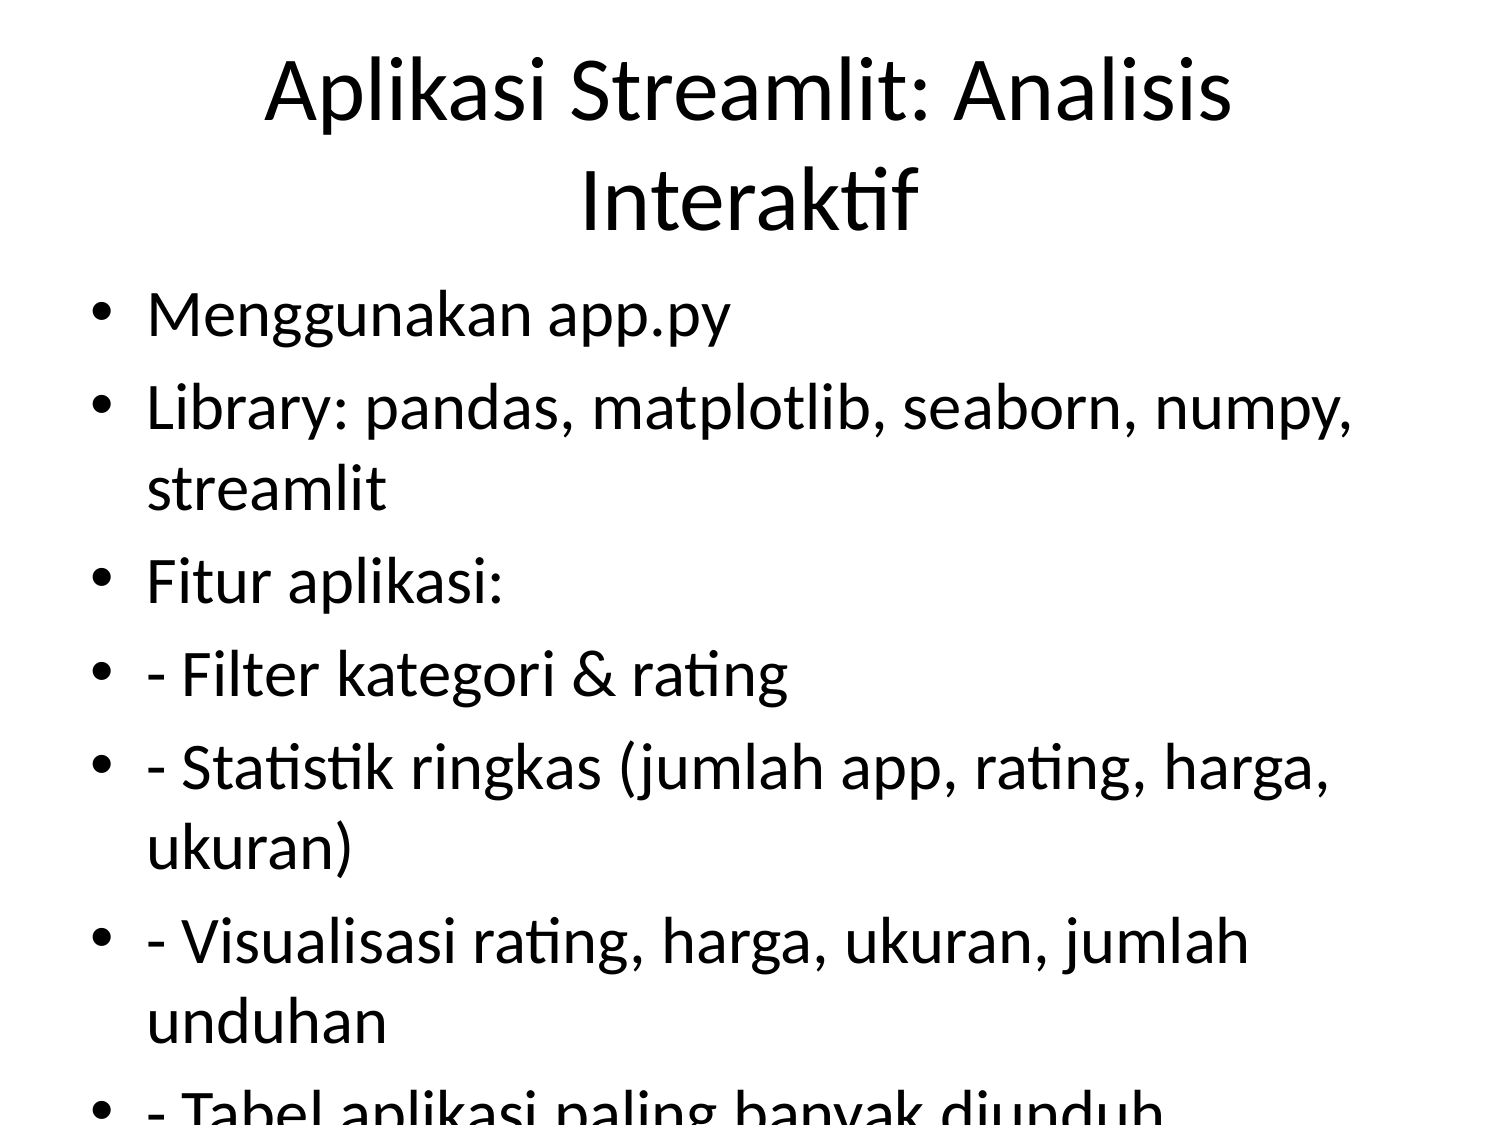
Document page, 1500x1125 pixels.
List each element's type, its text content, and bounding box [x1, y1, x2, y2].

list Menggunakan app.py Library: pandas, matplotlib, seaborn, numpy, streamlit Fitur aplikasi: - Filter kategori & rating - Statistik ringkas (jumlah app, rating, harga, ukuran) - Visualisasi rating, harga, ukuran, jumlah unduhan - Tabel aplikasi paling banyak diunduh [75, 262, 1425, 1005]
title Aplikasi Streamlit: Analisis Interaktif [75, 45, 1425, 233]
